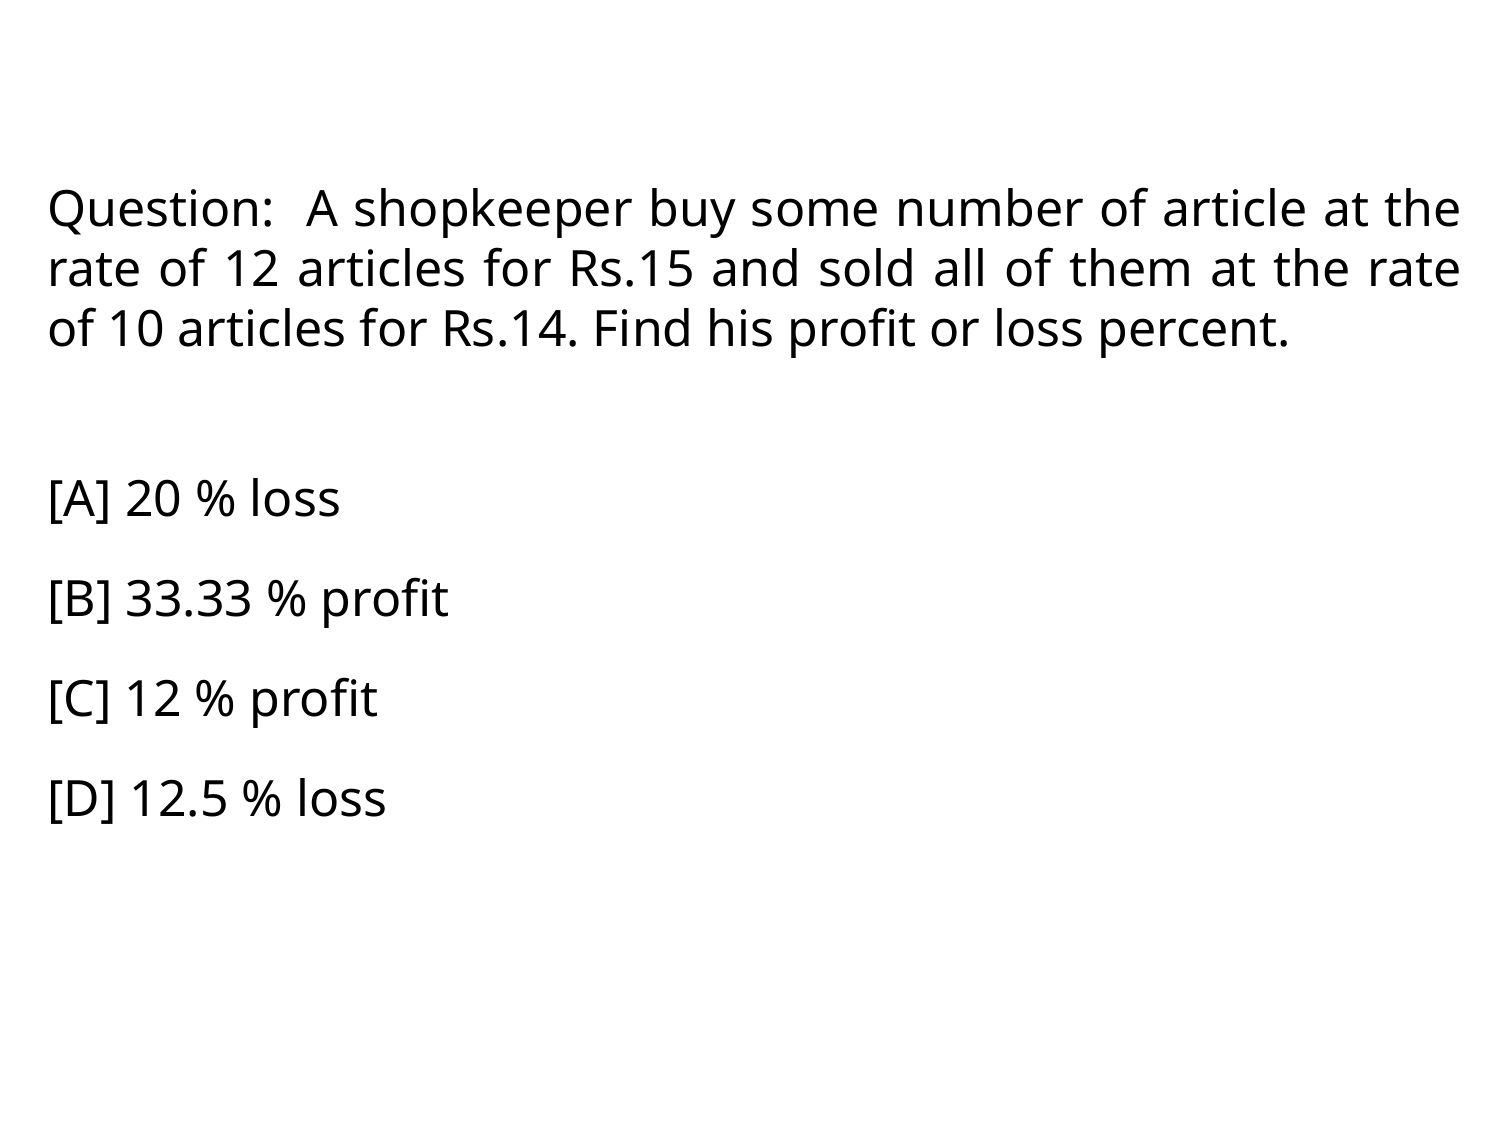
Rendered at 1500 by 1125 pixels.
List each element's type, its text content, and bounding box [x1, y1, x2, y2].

list Question: A shopkeeper buy some number of article at the rate of 12 articles for Rs.15 and sold all of them at the rate of 10 articles for Rs.14. Find his profit or loss percent. [A] 20 % loss [B] 33.33 % profit [C] 12 % profit [D] 12.5 % loss [32, 28, 1478, 850]
